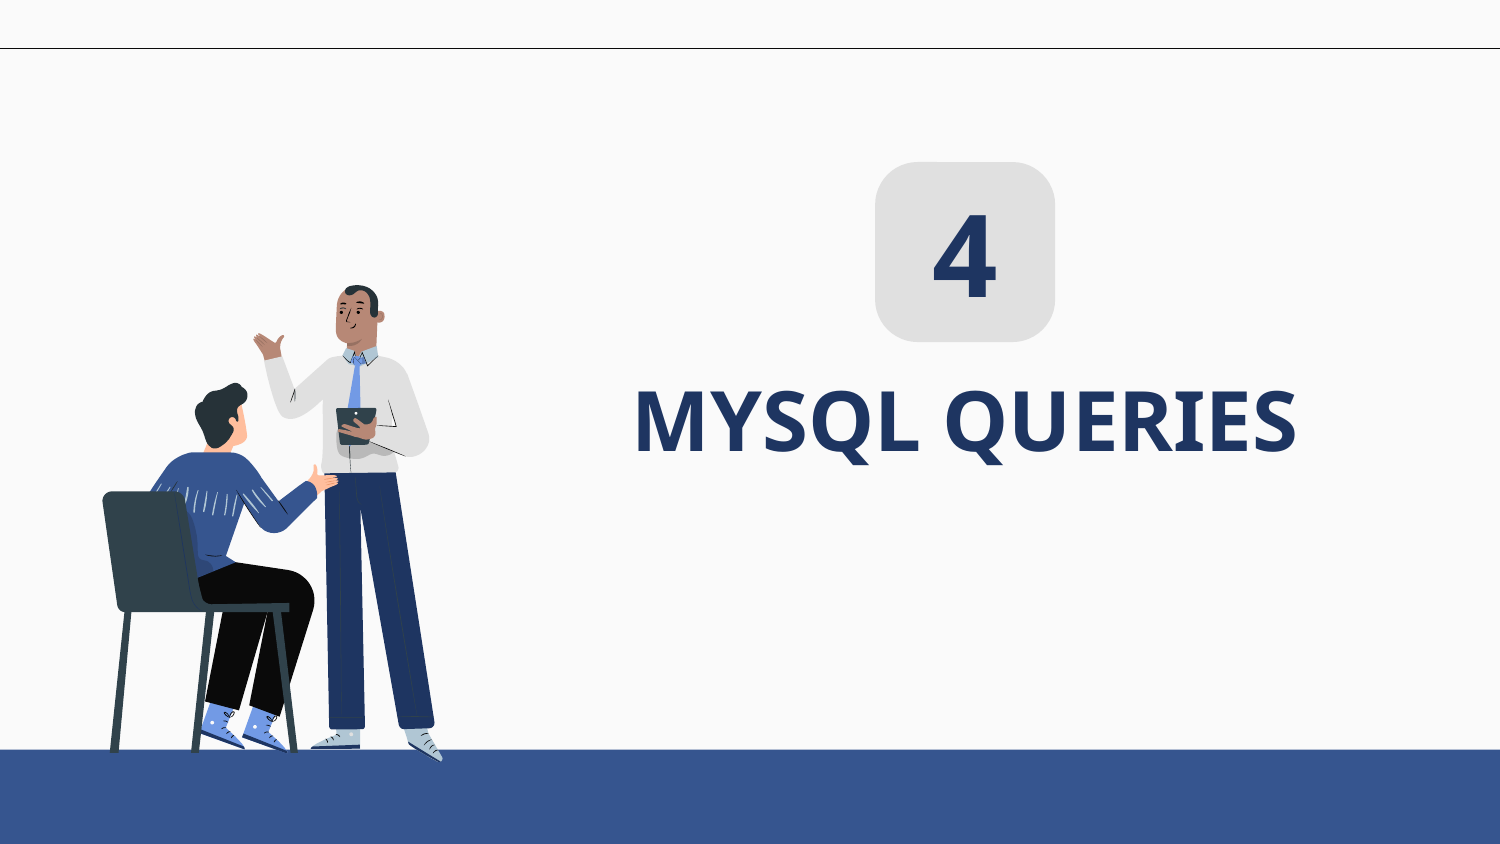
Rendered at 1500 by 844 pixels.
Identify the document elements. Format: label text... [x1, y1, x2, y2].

text_box [877, 161, 1054, 192]
title MYSQL QUERIES [512, 352, 1418, 606]
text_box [102, 284, 443, 763]
title 4 [875, 192, 1056, 313]
text_box [877, 313, 1053, 343]
